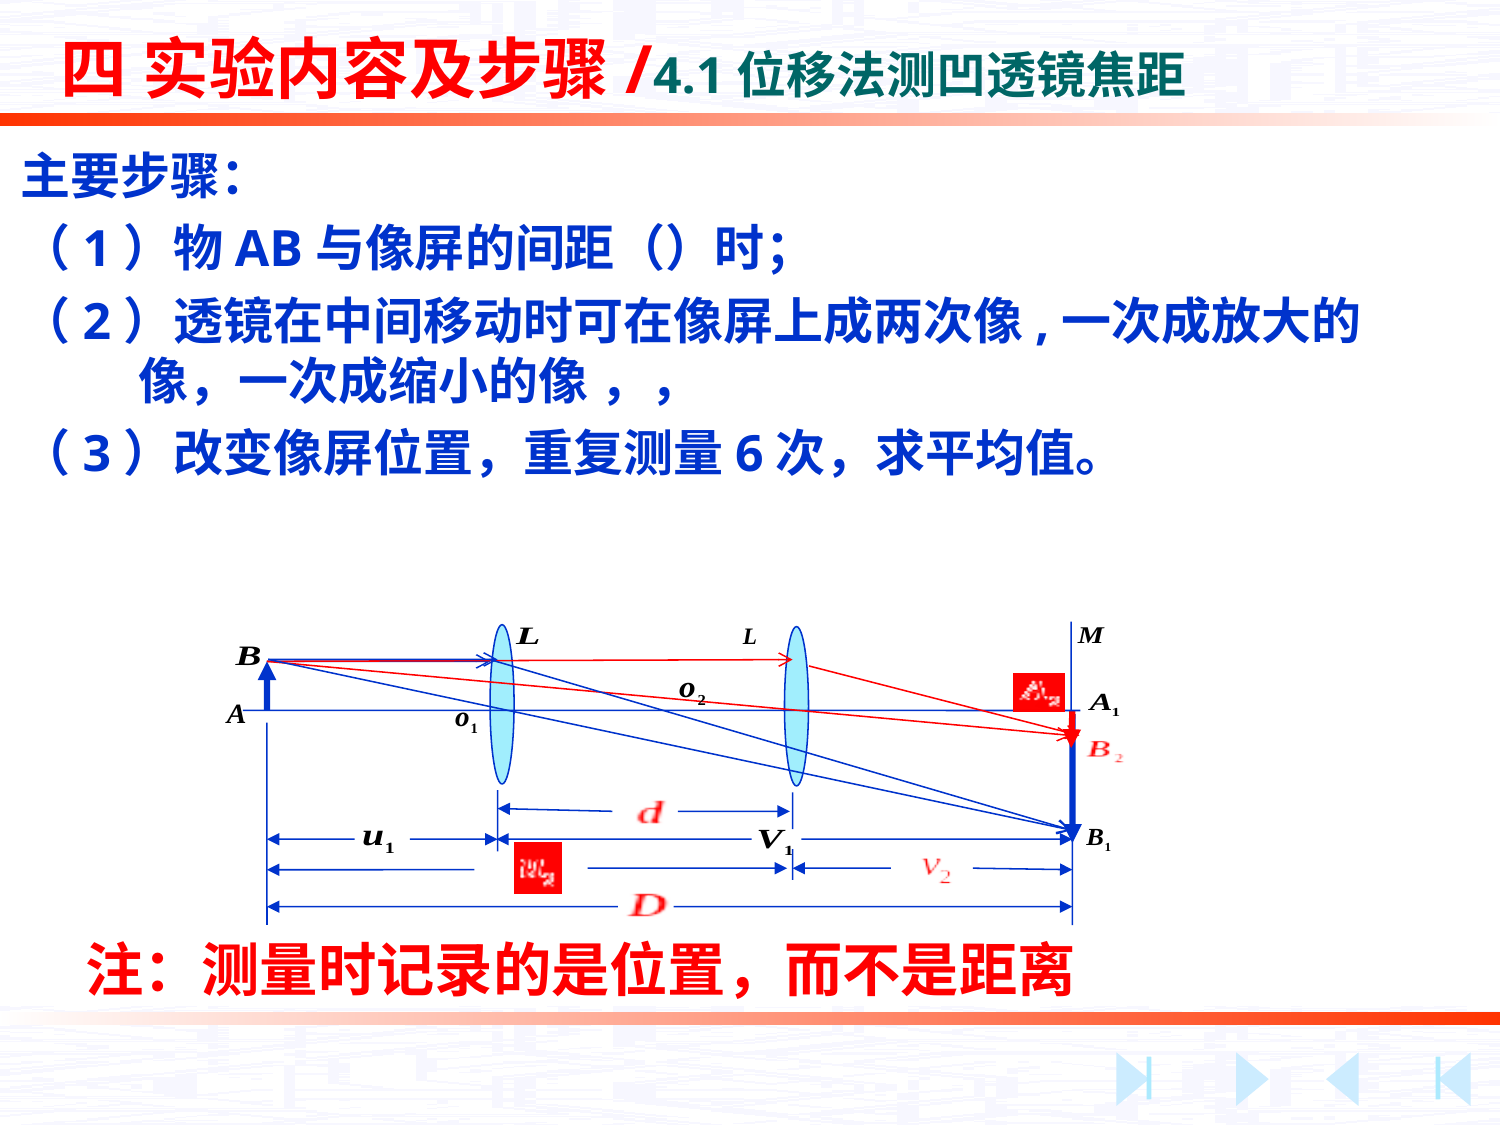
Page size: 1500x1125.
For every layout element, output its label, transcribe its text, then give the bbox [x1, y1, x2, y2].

text_box 四 实验内容及步骤/4.1位移法测凹透镜焦距 [45, 19, 1202, 114]
text_box 注：测量时记录的是位置，而不是距离 [70, 926, 1177, 1011]
picture [0, 1025, 1500, 1125]
picture [0, 0, 1500, 114]
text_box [219, 621, 1129, 926]
picture [0, 1006, 1500, 1013]
